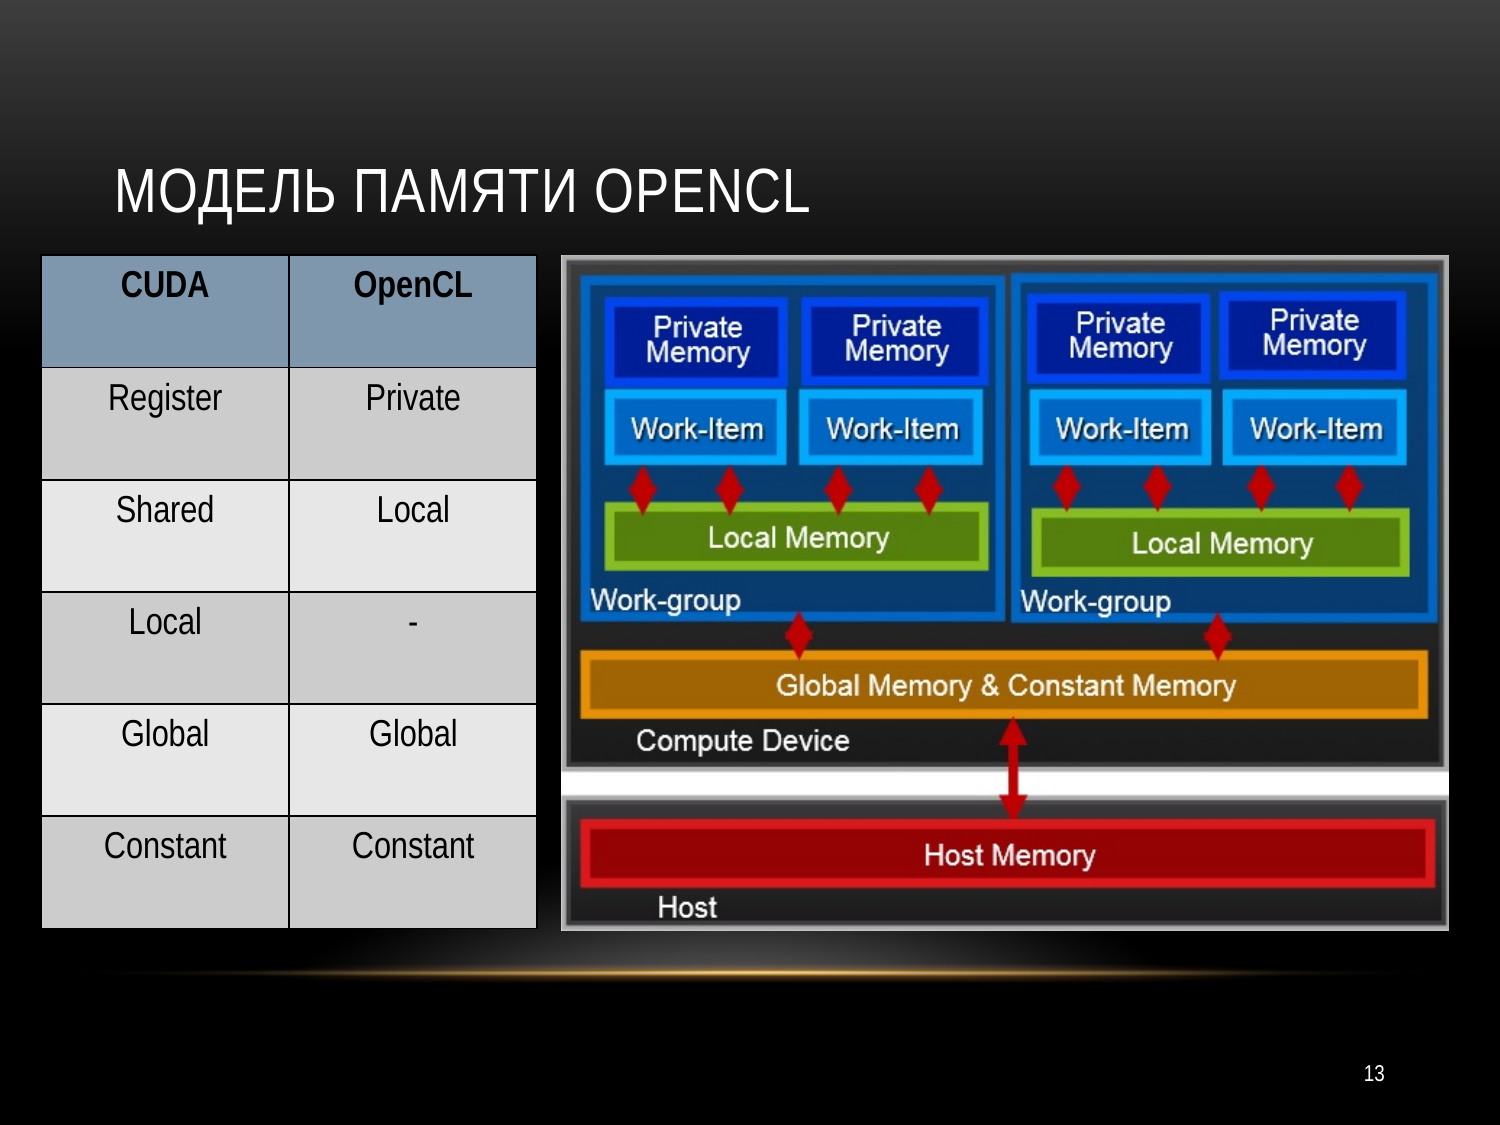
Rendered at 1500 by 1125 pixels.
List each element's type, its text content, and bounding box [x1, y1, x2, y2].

table_cell Local [42, 593, 288, 703]
table_cell Constant [290, 817, 536, 928]
table_cell Register [42, 368, 288, 479]
title Модель памяти OPenCL [99, 45, 1400, 233]
slide_number 13 [1237, 1042, 1400, 1103]
table_cell Shared [42, 481, 288, 591]
picture [0, 0, 1500, 1125]
table_cell - [290, 593, 536, 703]
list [560, 255, 1450, 931]
table_header OpenCL [290, 256, 536, 367]
table_cell Global [42, 705, 288, 815]
table_cell Private [290, 368, 536, 479]
table_header CUDA [42, 256, 288, 367]
table_cell Global [290, 705, 536, 815]
table_cell Local [290, 481, 536, 591]
table_cell Constant [42, 817, 288, 928]
